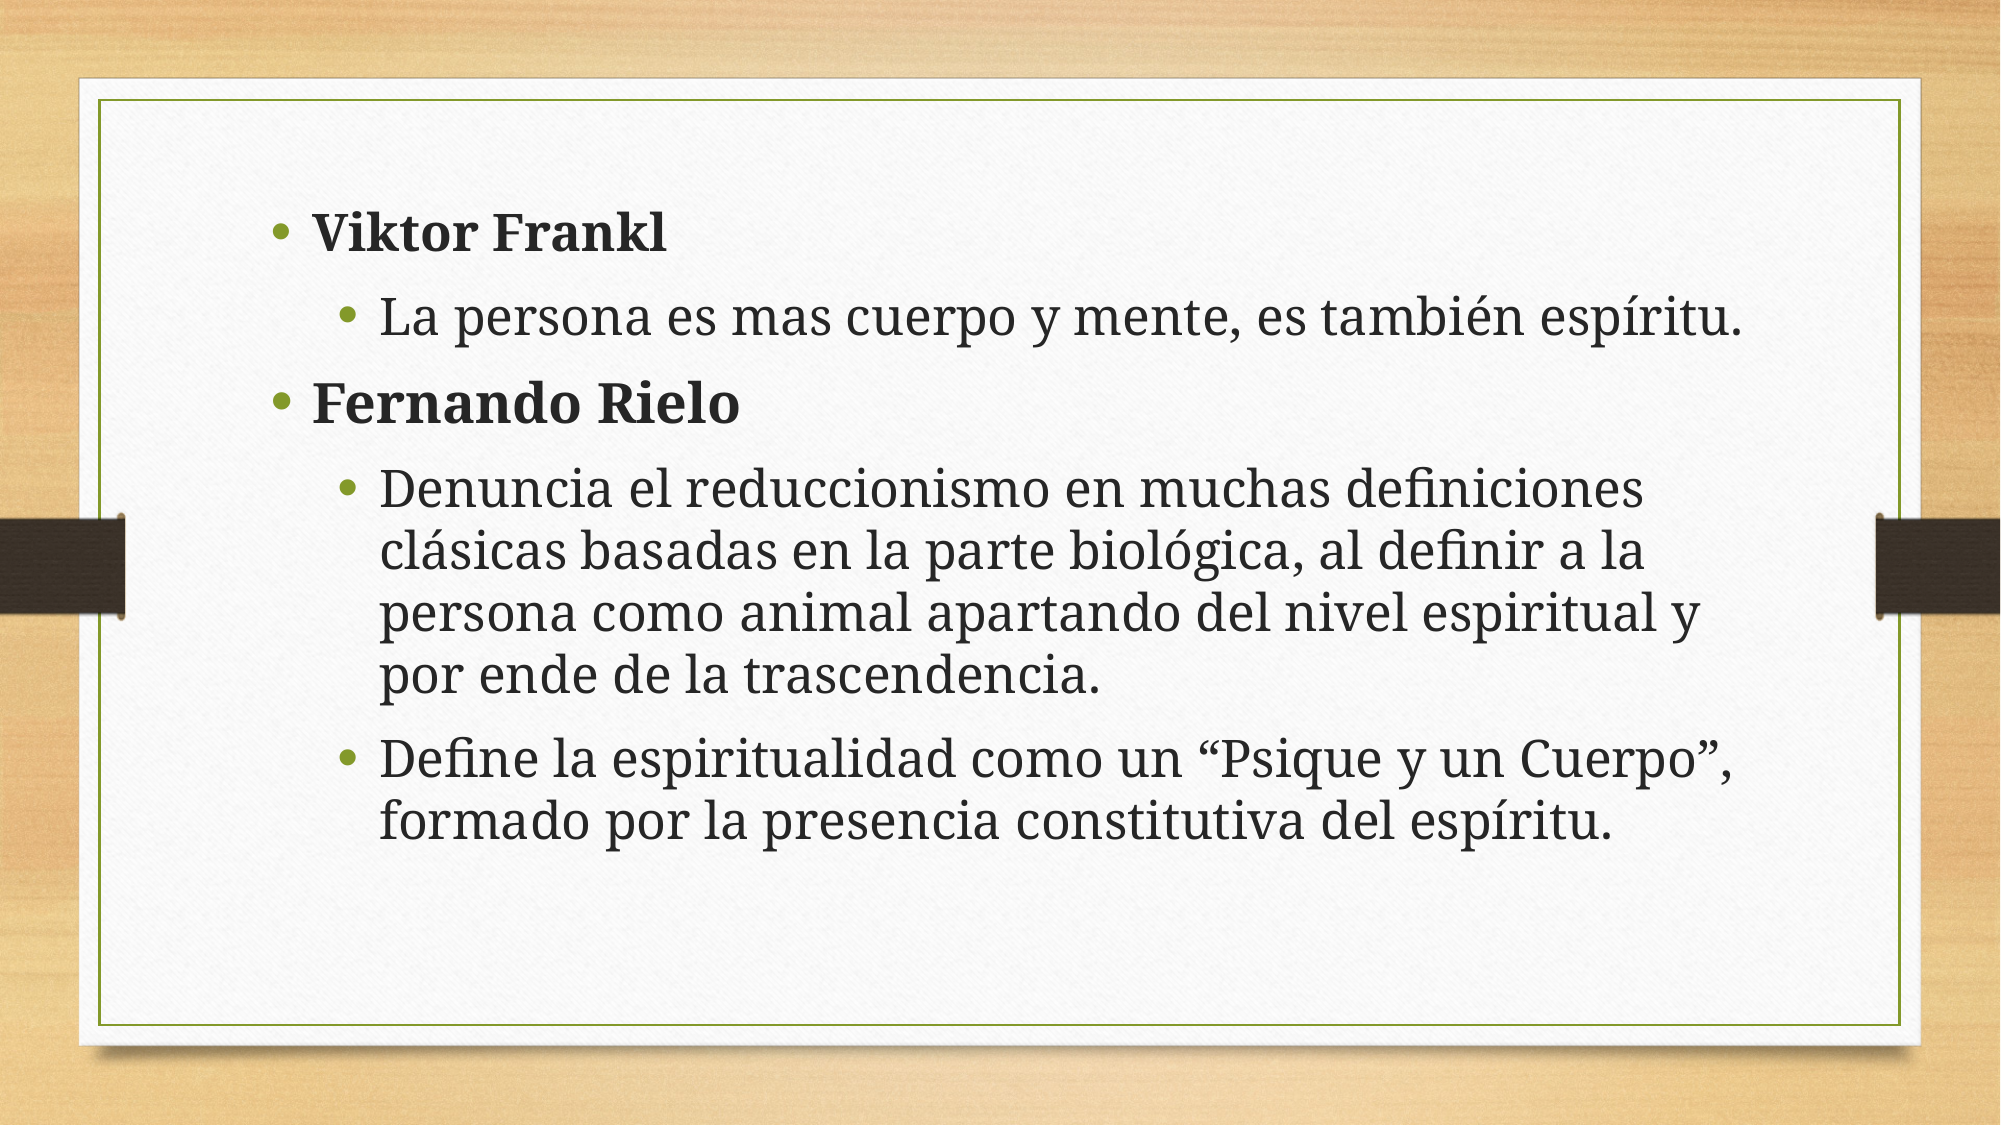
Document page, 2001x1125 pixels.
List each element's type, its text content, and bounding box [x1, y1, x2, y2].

text_box Viktor Frankl La persona es mas cuerpo y mente, es también espíritu. Fernando Rielo Denuncia el reduccionismo en muchas definiciones clásicas basadas en la parte biológica, al definir a la persona como animal apartando del nivel espiritual y por ende de la trascendencia. Define la espiritualidad como un “Psique y un Cuerpo”, formado por la presencia constitutiva del espíritu. [189, 192, 1765, 953]
picture [0, 0, 2001, 1125]
